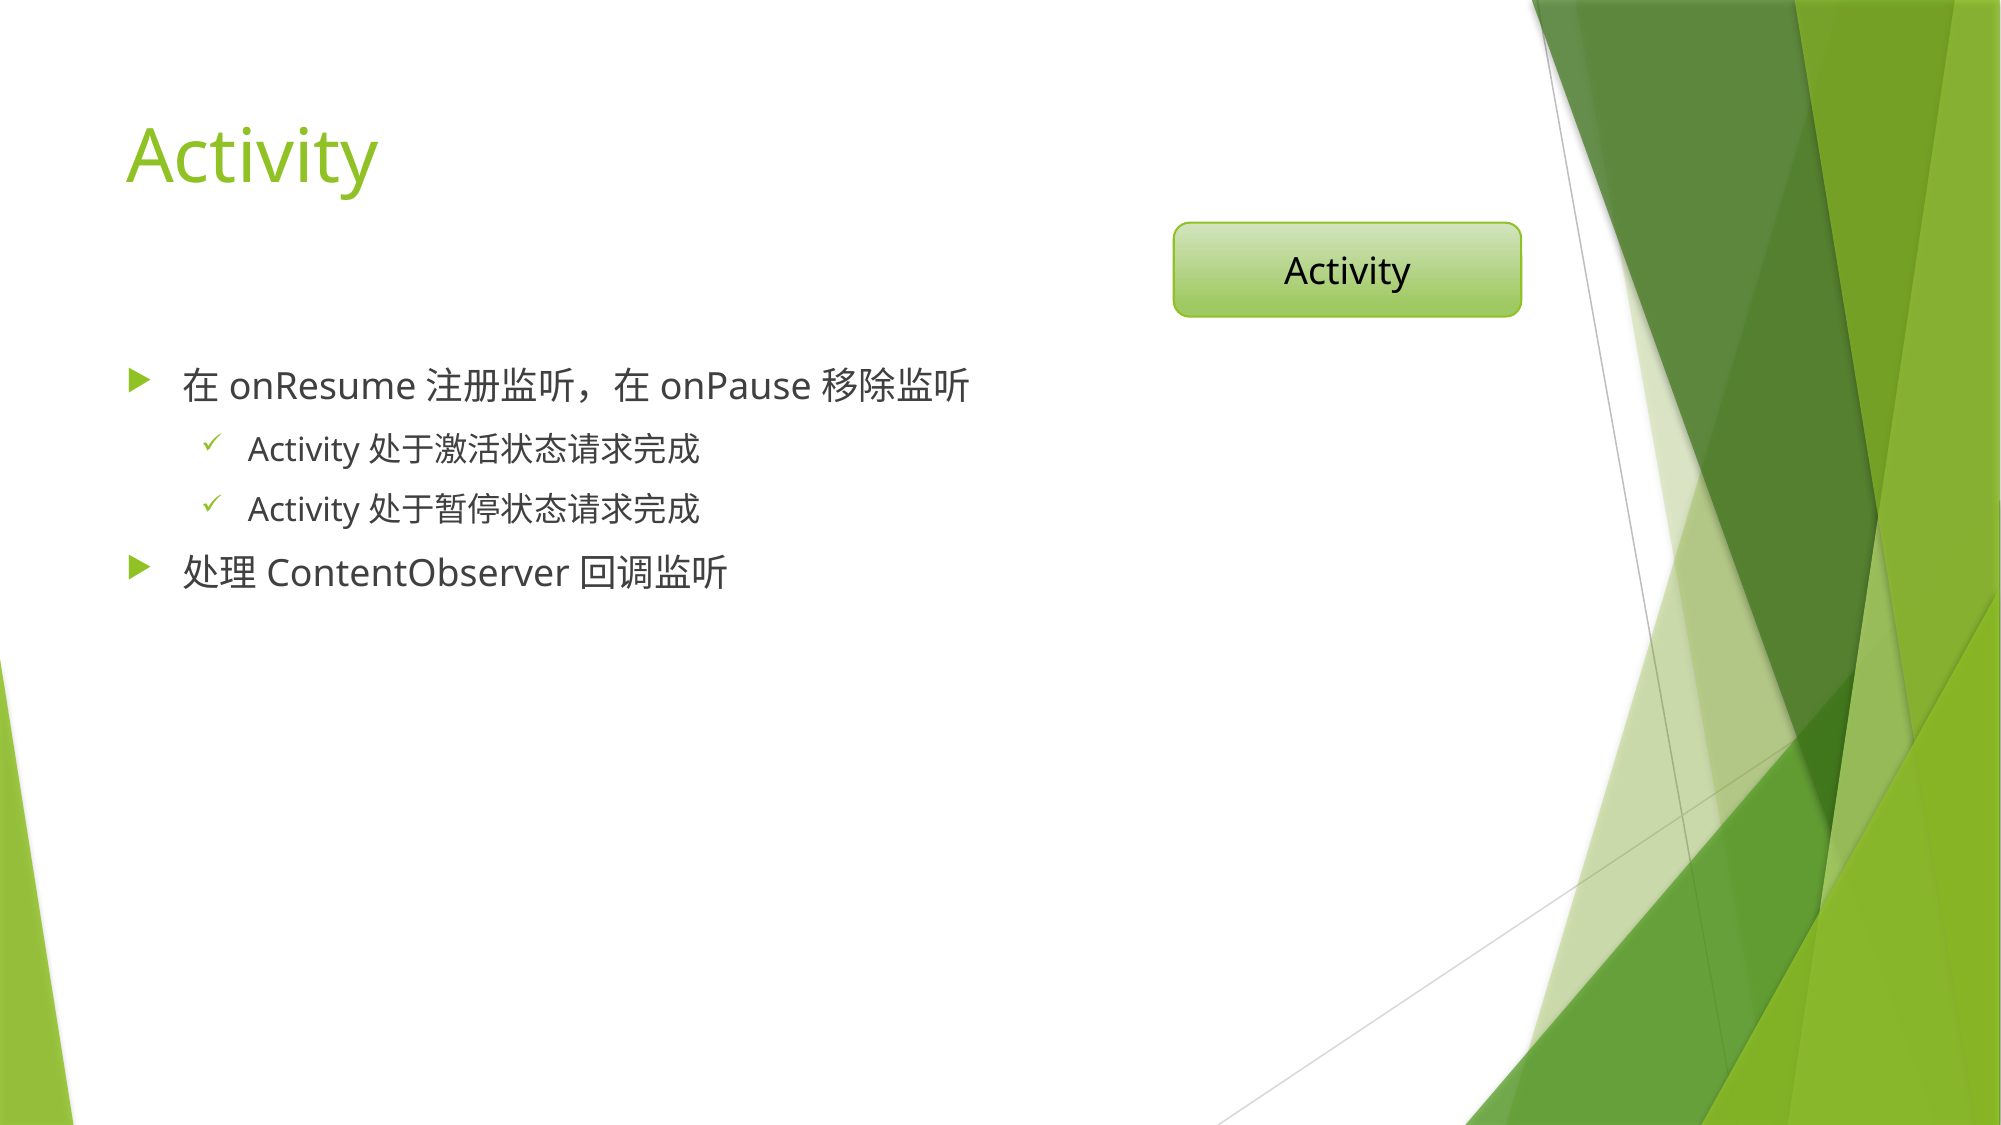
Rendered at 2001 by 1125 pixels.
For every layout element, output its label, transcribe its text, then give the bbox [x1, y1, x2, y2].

text_box Activity [1172, 221, 1523, 318]
title Activity [111, 99, 1522, 317]
list 在onResume注册监听，在onPause移除监听 Activity处于激活状态请求完成 Activity处于暂停状态请求完成 处理ContentObserver回调监听 [111, 354, 1522, 992]
